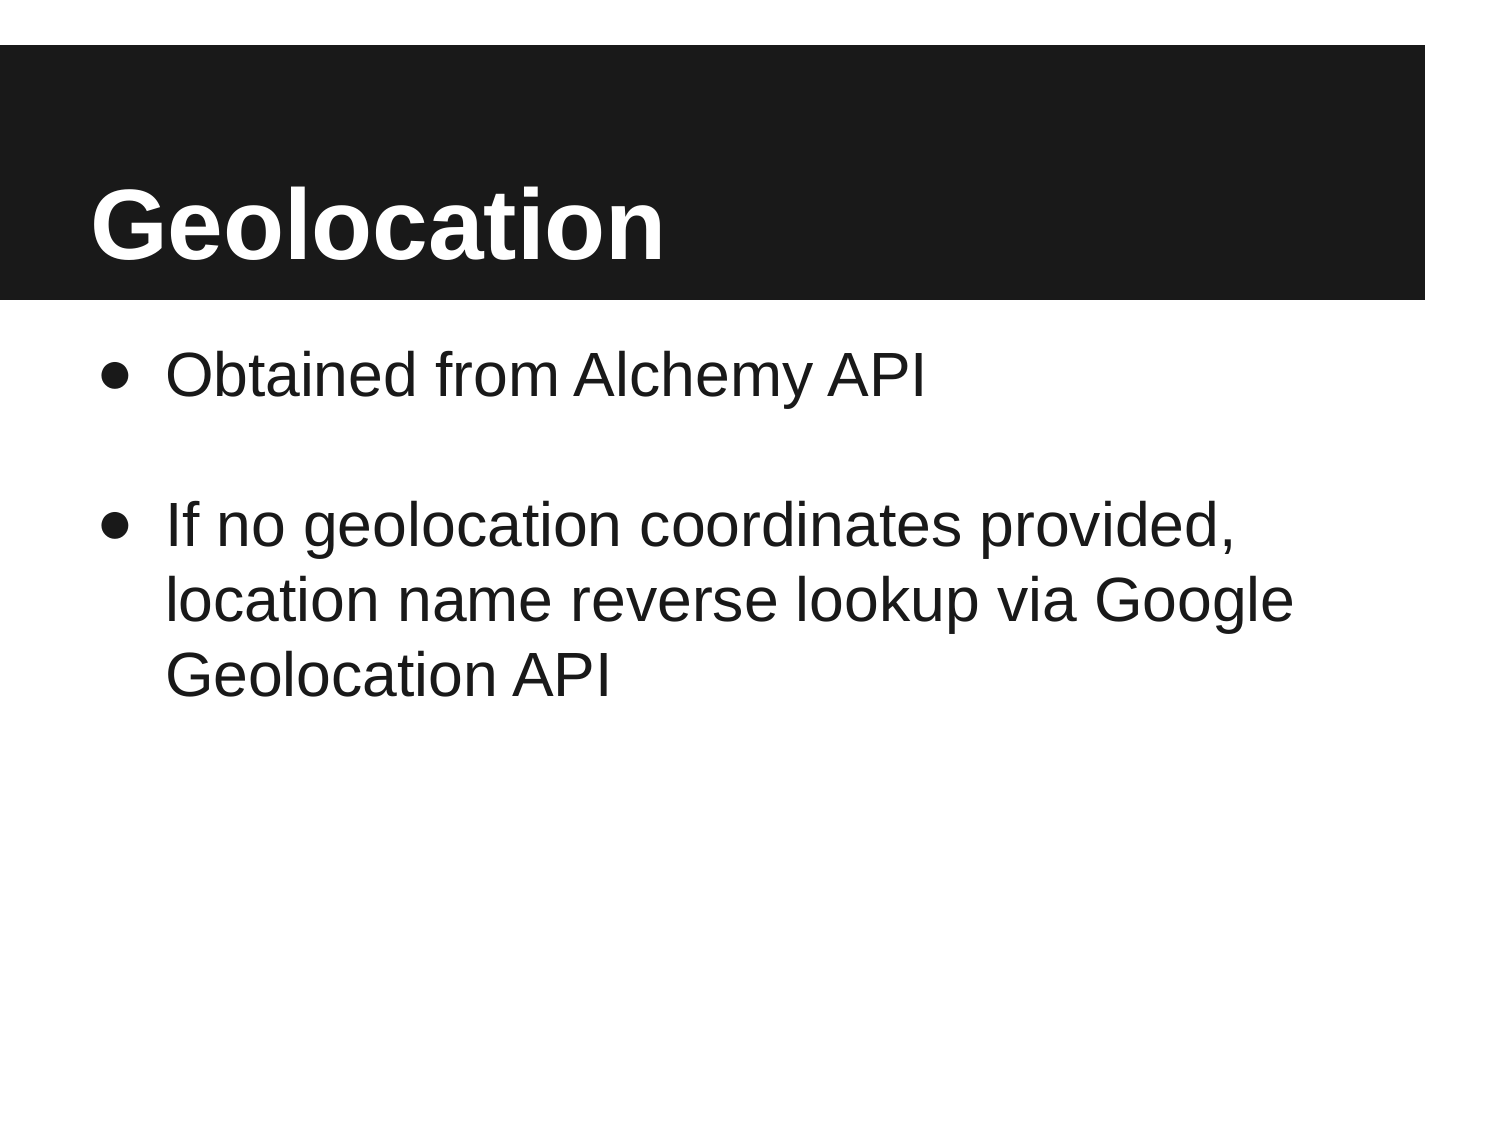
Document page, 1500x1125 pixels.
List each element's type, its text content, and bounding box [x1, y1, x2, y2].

title Geolocation [75, 45, 1425, 295]
list Obtained from Alchemy API If no geolocation coordinates provided, location name reverse lookup via Google Geolocation API [75, 319, 1425, 1078]
